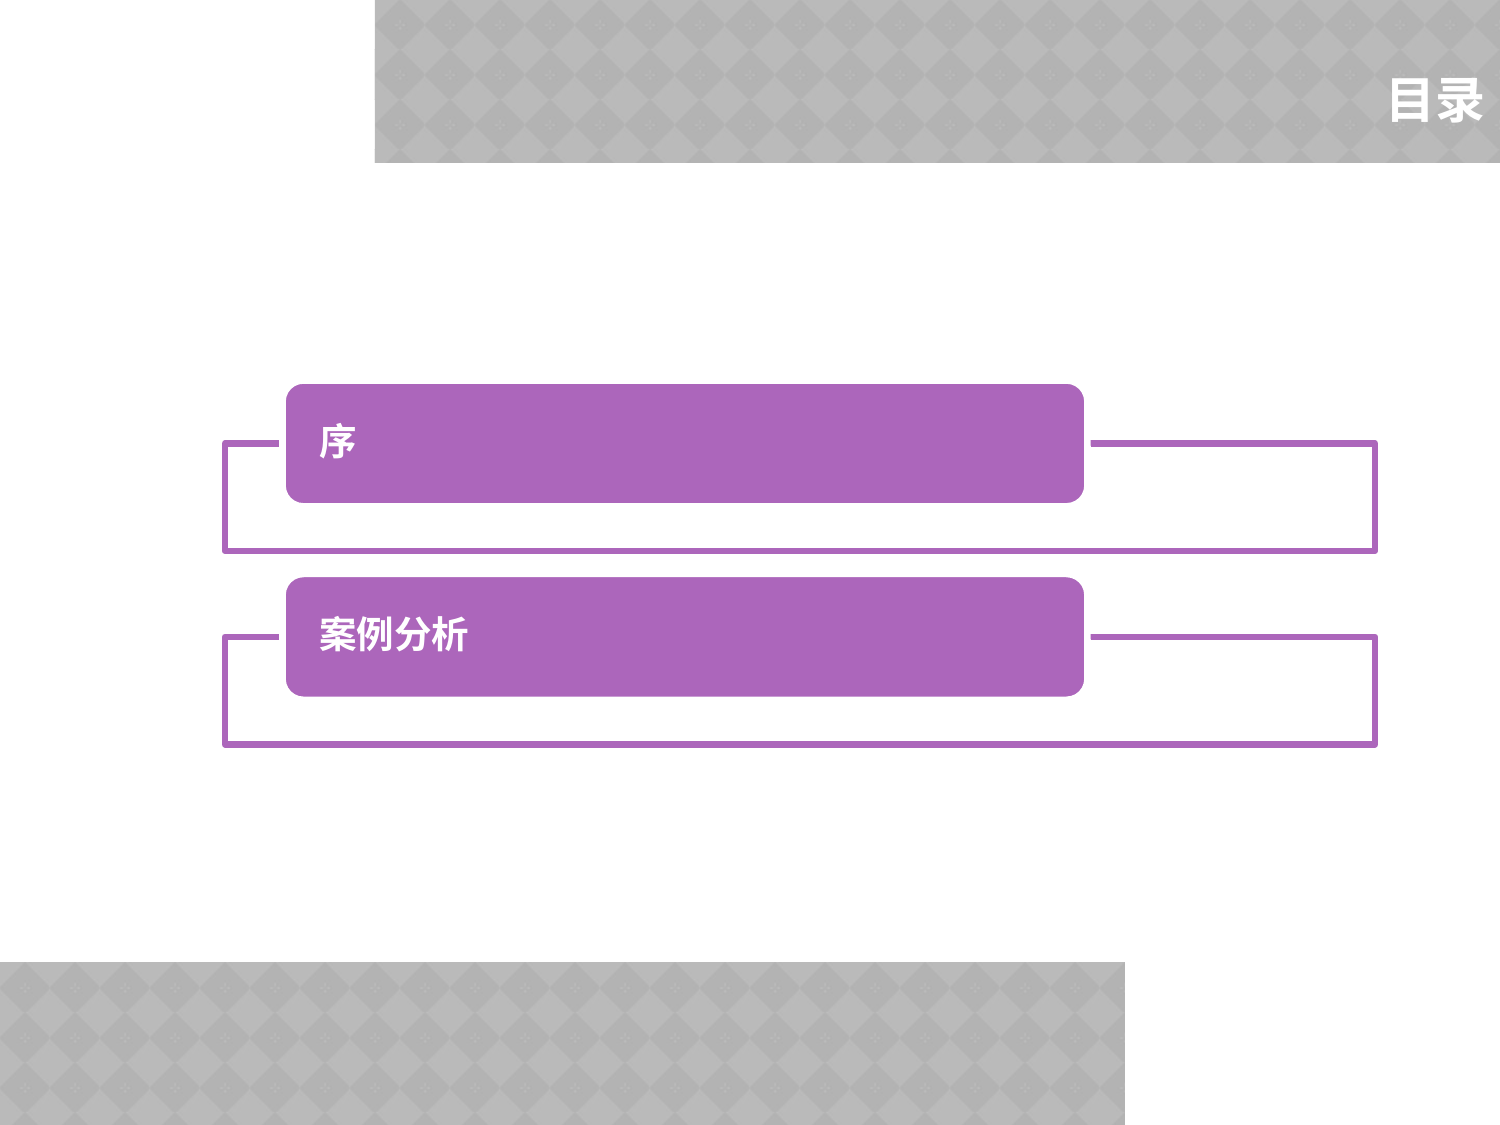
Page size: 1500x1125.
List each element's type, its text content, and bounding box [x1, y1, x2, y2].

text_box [224, 374, 1376, 751]
text_box 目录 [662, 61, 1500, 137]
